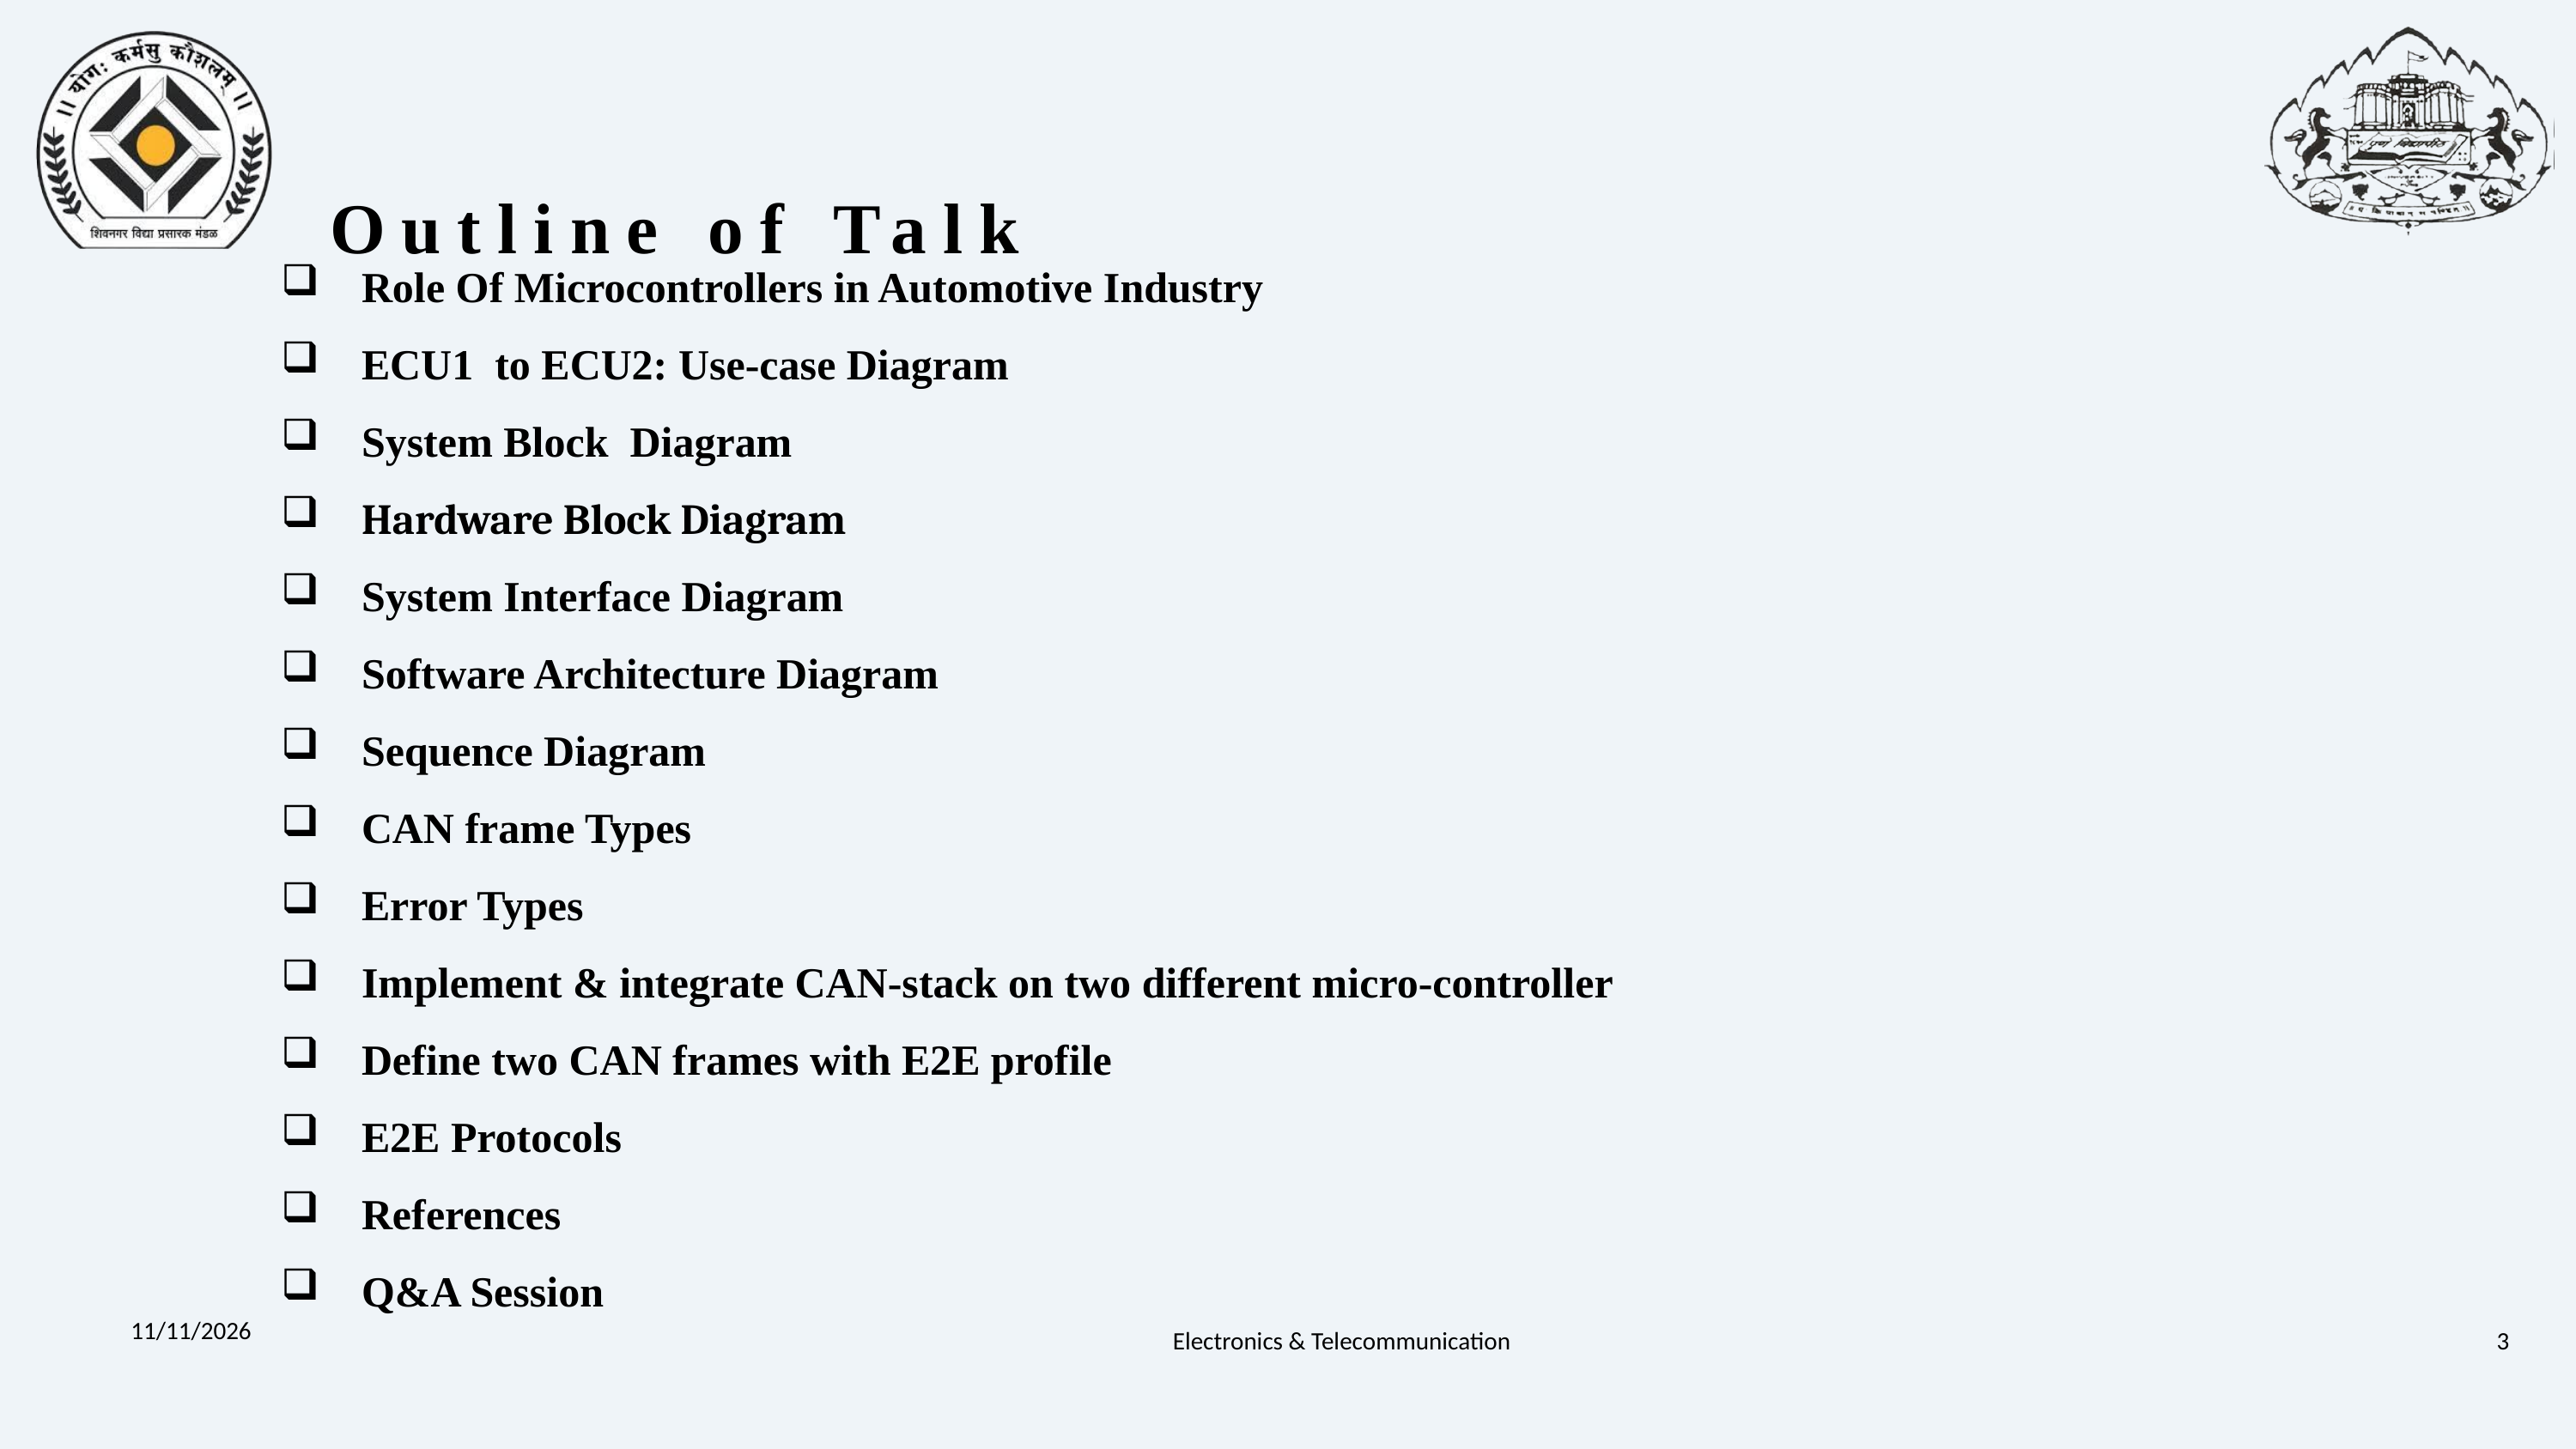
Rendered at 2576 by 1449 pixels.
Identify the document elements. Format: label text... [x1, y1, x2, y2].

text_box Outline of Talk [330, 155, 2008, 227]
text_box Role Of Microcontrollers in Automotive Industry ECU1 to ECU2: Use-case Diagram System Block Diagram Hardware Block Diagram System Interface Diagram Software Architecture Diagram Sequence Diagram CAN frame Types Error Types Implement & integrate CAN-stack on two different micro-controller Define two CAN frames with E2E profile E2E Protocols References Q&A Session [268, 227, 2318, 1322]
footer Electronics & Telecommunication [1138, 1314, 1546, 1367]
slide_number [118, 1303, 419, 1355]
picture [32, 27, 280, 257]
slide_number 3 [2221, 1314, 2523, 1367]
picture [2264, 27, 2555, 236]
